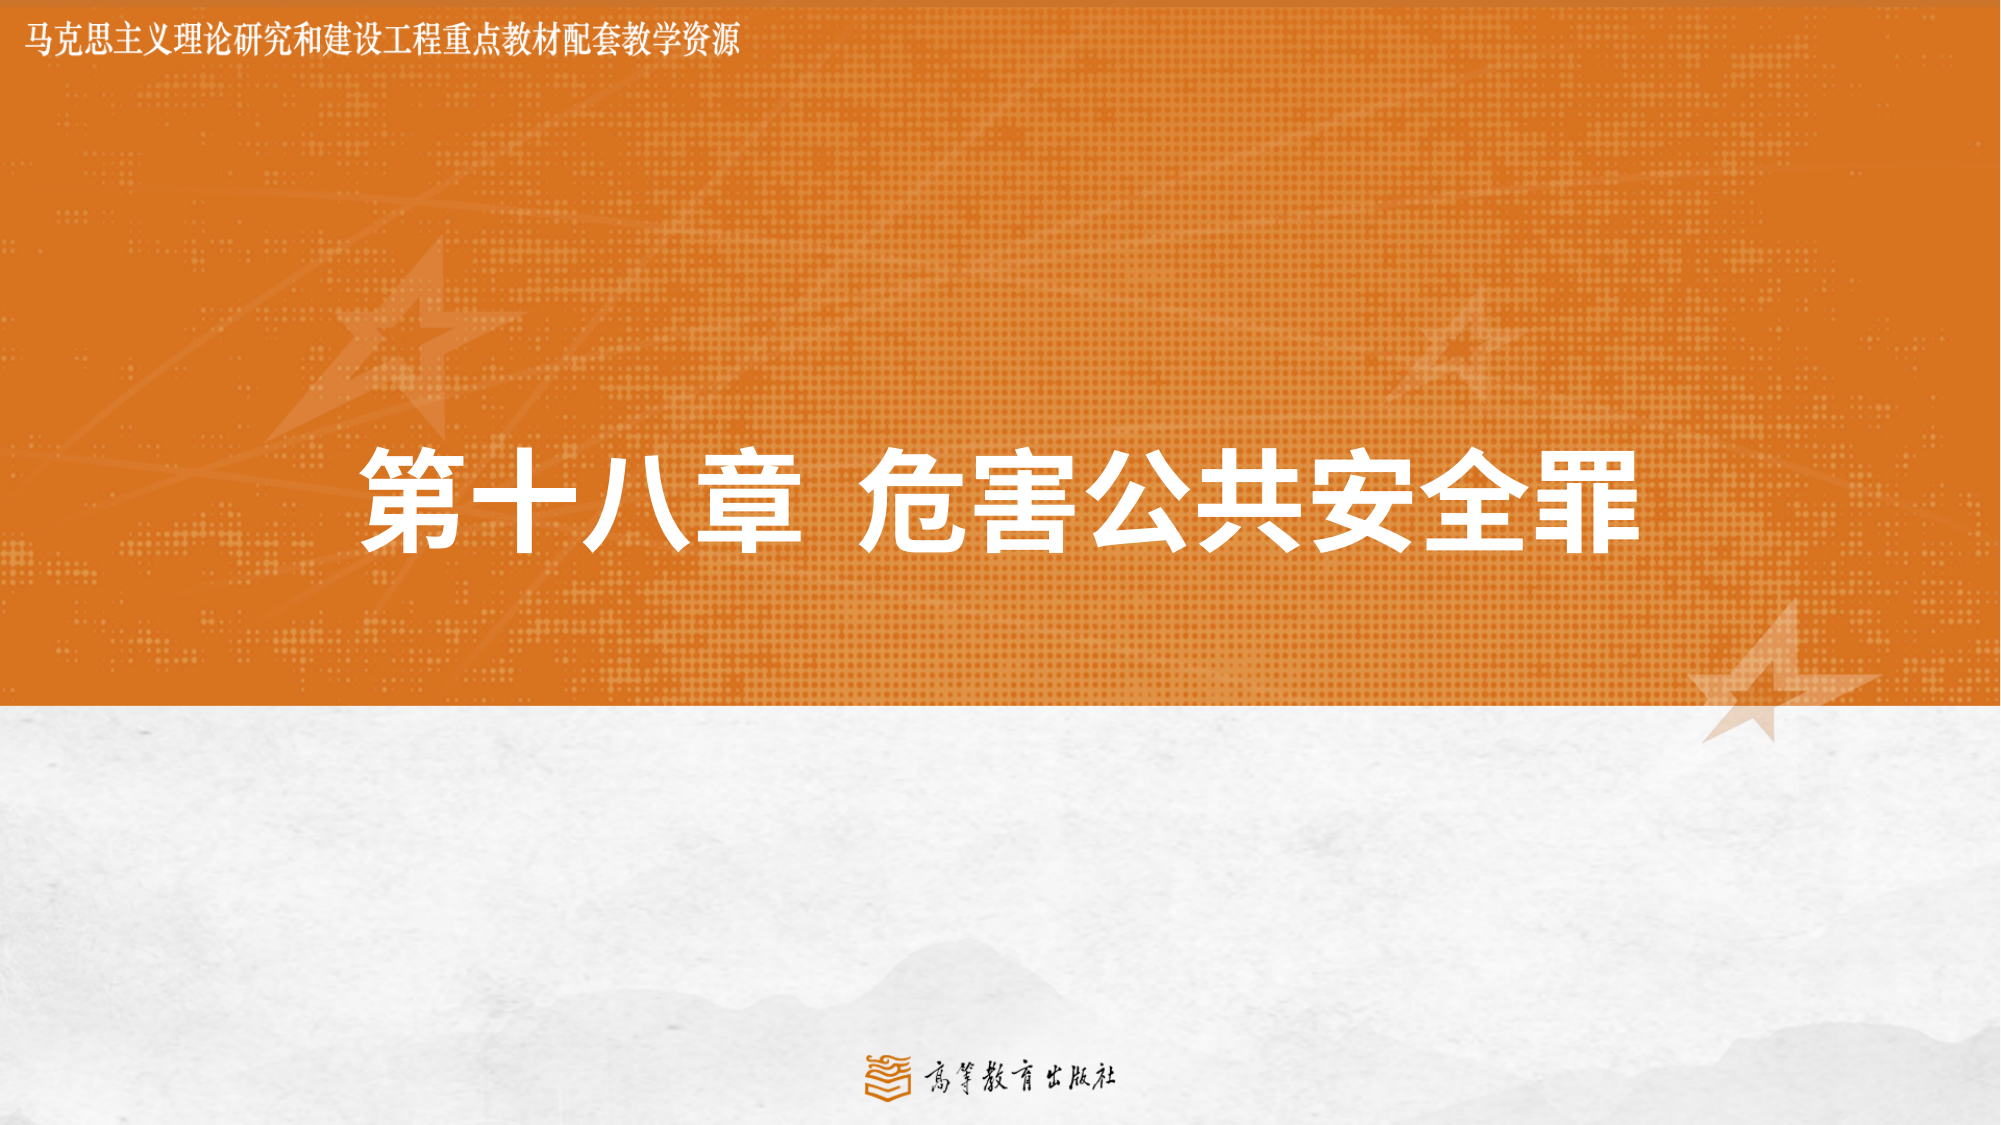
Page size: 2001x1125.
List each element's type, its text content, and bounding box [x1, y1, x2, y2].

picture [0, 0, 2001, 1125]
title 第十八章 危害公共安全罪 [249, 324, 1750, 576]
